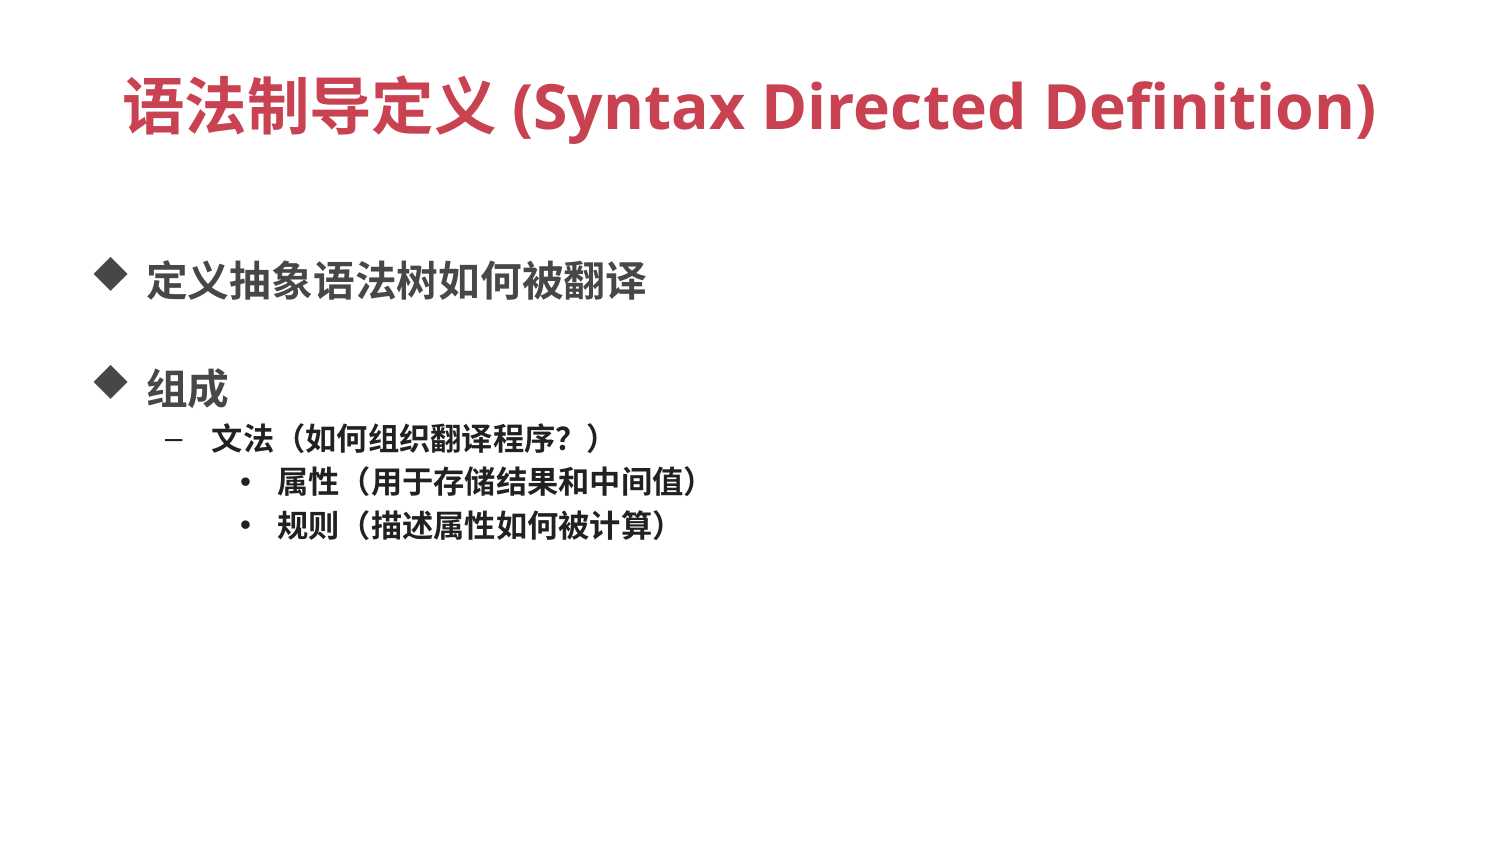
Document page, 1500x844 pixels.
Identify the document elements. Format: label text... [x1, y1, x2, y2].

list 定义抽象语法树如何被翻译 组成 文法（如何组织翻译程序？） 属性（用于存储结果和中间值） 规则（描述属性如何被计算） [74, 196, 1426, 754]
title 语法制导定义(Syntax Directed Definition) [74, 33, 1426, 175]
